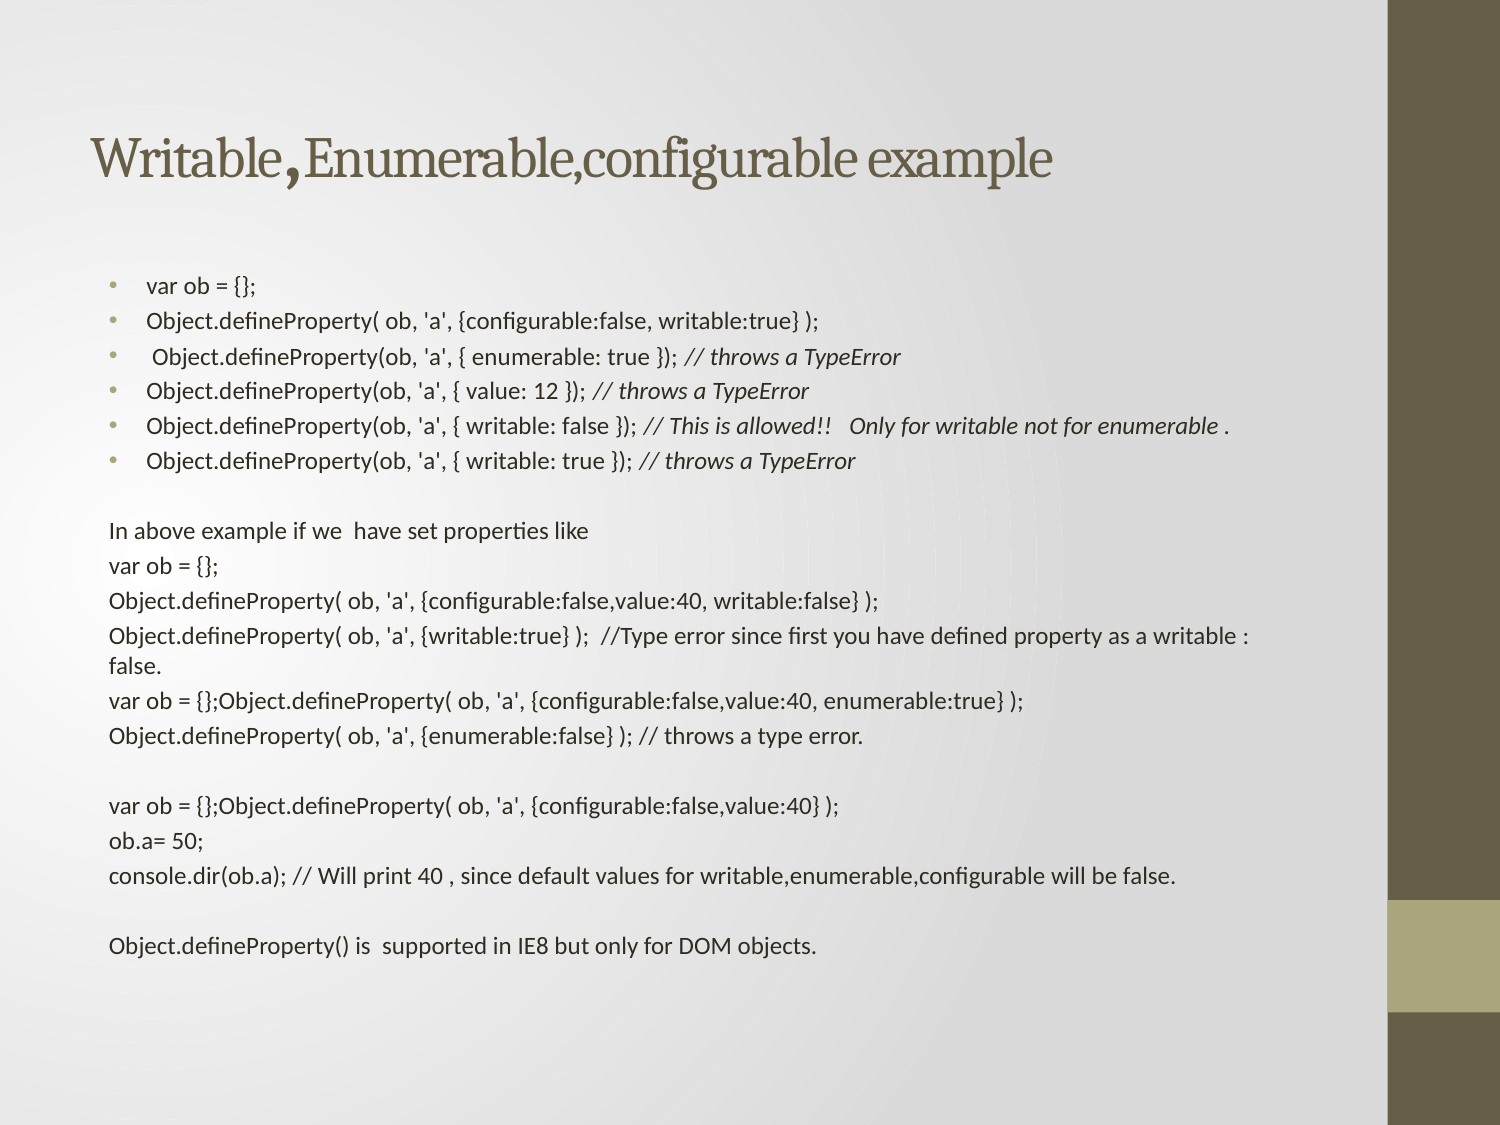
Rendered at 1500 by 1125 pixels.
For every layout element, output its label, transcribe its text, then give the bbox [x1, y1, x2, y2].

list var ob = {}; Object.defineProperty( ob, 'a', {configurable:false, writable:true} ); Object.defineProperty(ob, 'a', { enumerable: true }); // throws a TypeError Object.defineProperty(ob, 'a', { value: 12 }); // throws a TypeError Object.defineProperty(ob, 'a', { writable: false }); // This is allowed!! Only for writable not for enumerable . Object.defineProperty(ob, 'a', { writable: true }); // throws a TypeError In above example if we have set properties like var ob = {}; Object.defineProperty( ob, 'a', {configurable:false,value:40, writable:false} ); Object.defineProperty( ob, 'a', {writable:true} ); //Type error since first you have defined property as a writable : false. var ob = {};Object.defineProperty( ob, 'a', {configurable:false,value:40, enumerable:true} ); Object.defineProperty( ob, 'a', {enumerable:false} ); // throws a type error. var ob = {};Object.defineProperty( ob, 'a', {configurable:false,value:40} ); ob.a= 50; console.dir(ob.a); // Will print 40 , since default values for writable,enumerable,configurable will be false. Object.defineProperty() is supported in IE8 but only for DOM objects. [75, 262, 1325, 1050]
title Writable,Enumerable,configurable example [75, 45, 1325, 233]
